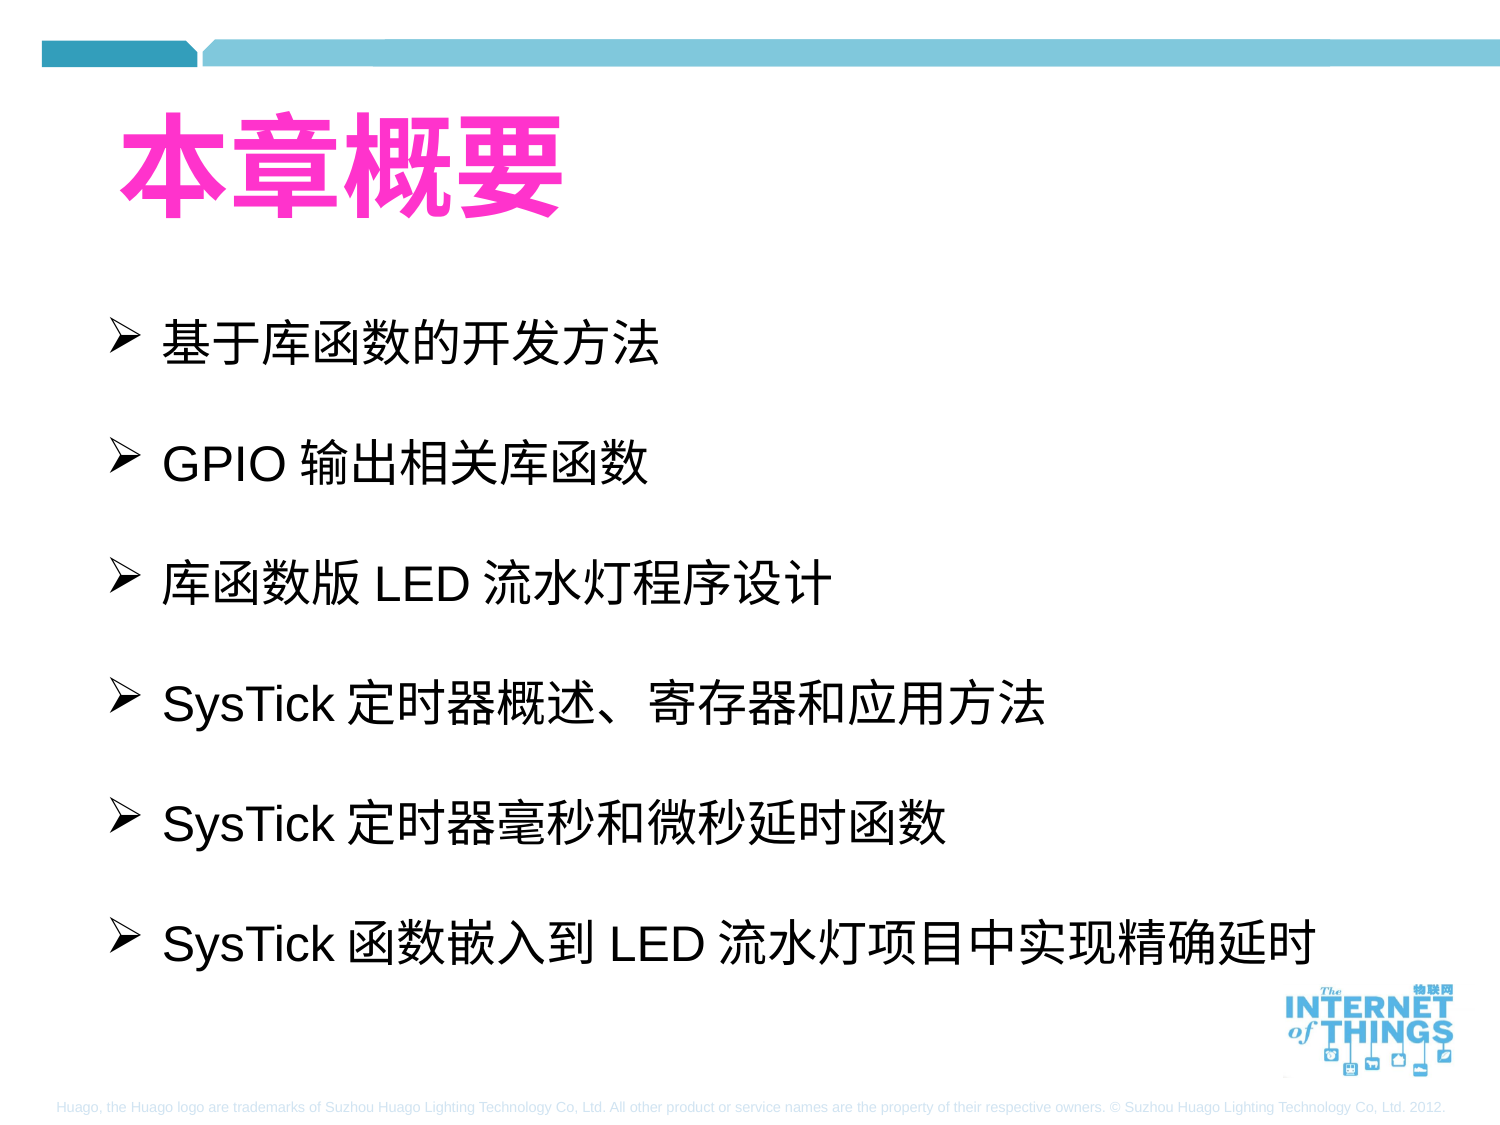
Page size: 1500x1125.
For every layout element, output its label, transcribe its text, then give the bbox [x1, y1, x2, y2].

picture [1283, 984, 1475, 1078]
text_box 基于库函数的开发方法 GPIO输出相关库函数 库函数版LED流水灯程序设计 SysTick定时器概述、寄存器和应用方法 SysTick定时器毫秒和微秒延时函数 SysTick函数嵌入到LED流水灯项目中实现精确延时 [90, 243, 1409, 1067]
text_box 本章概要 [102, 88, 583, 239]
